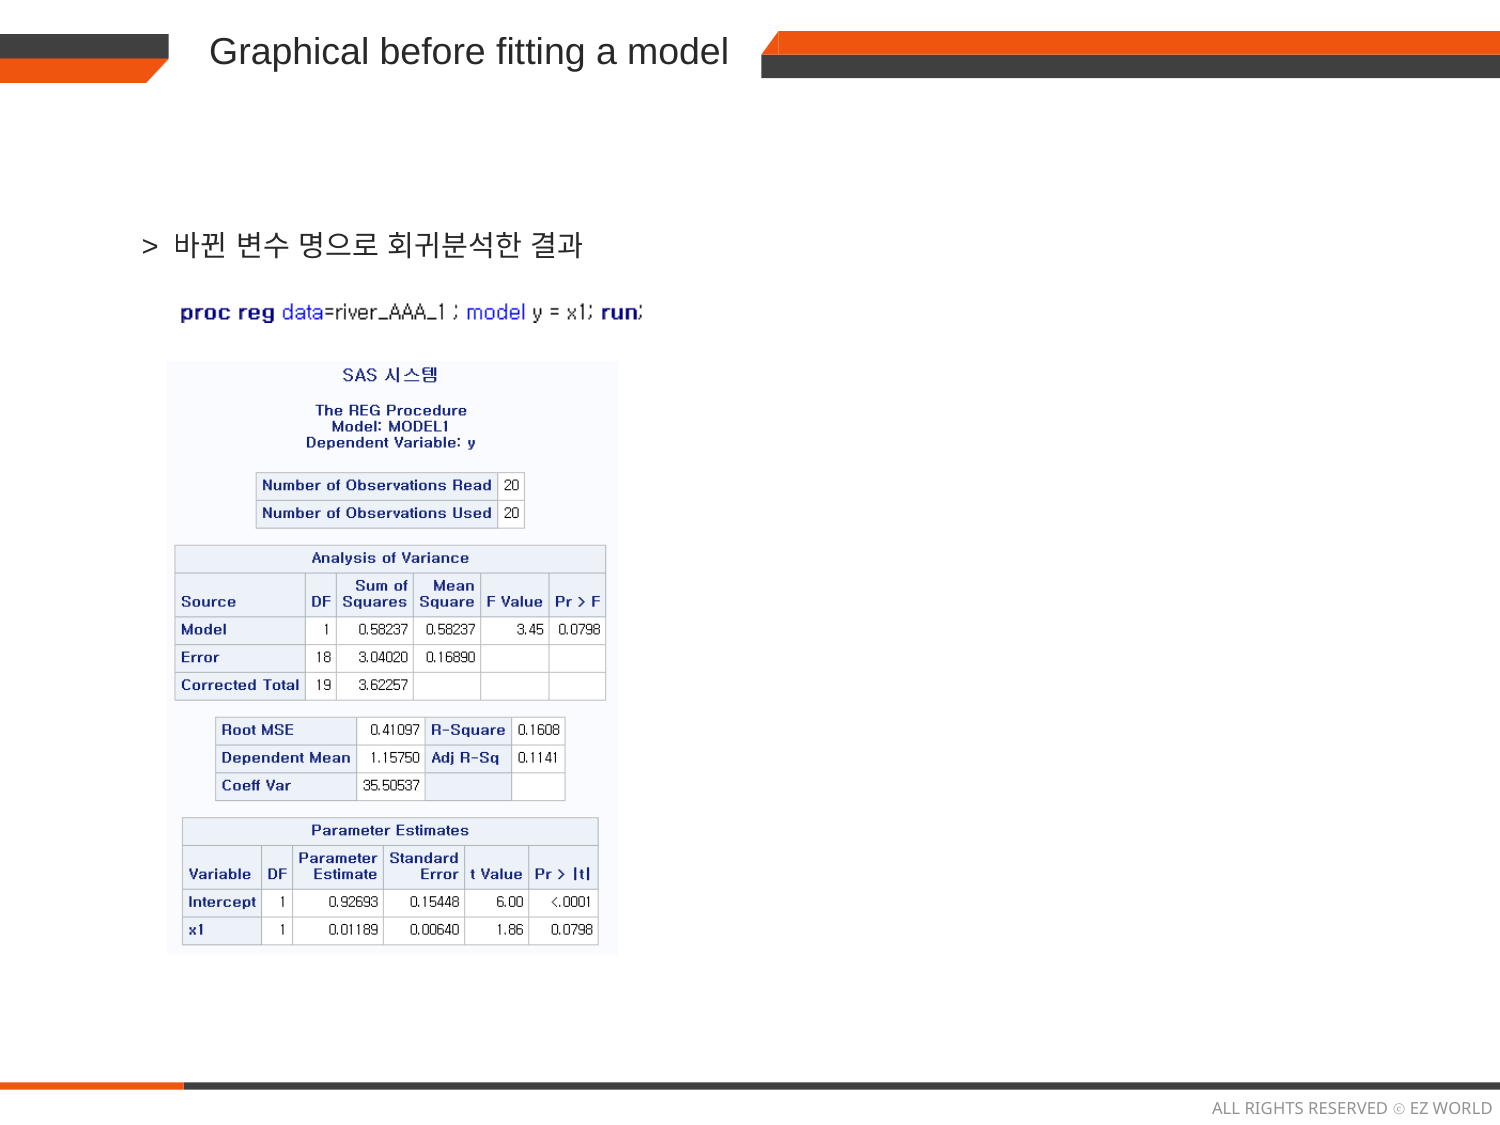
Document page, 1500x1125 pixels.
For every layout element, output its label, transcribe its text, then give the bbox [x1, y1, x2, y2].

text_box Graphical before fitting a model [194, 19, 745, 80]
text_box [0, 1081, 1500, 1090]
text_box > 바뀐 변수 명으로 회귀분석한 결과 [126, 219, 600, 270]
picture [166, 361, 618, 956]
picture [0, 34, 169, 84]
picture [176, 302, 659, 324]
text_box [761, 30, 1500, 79]
